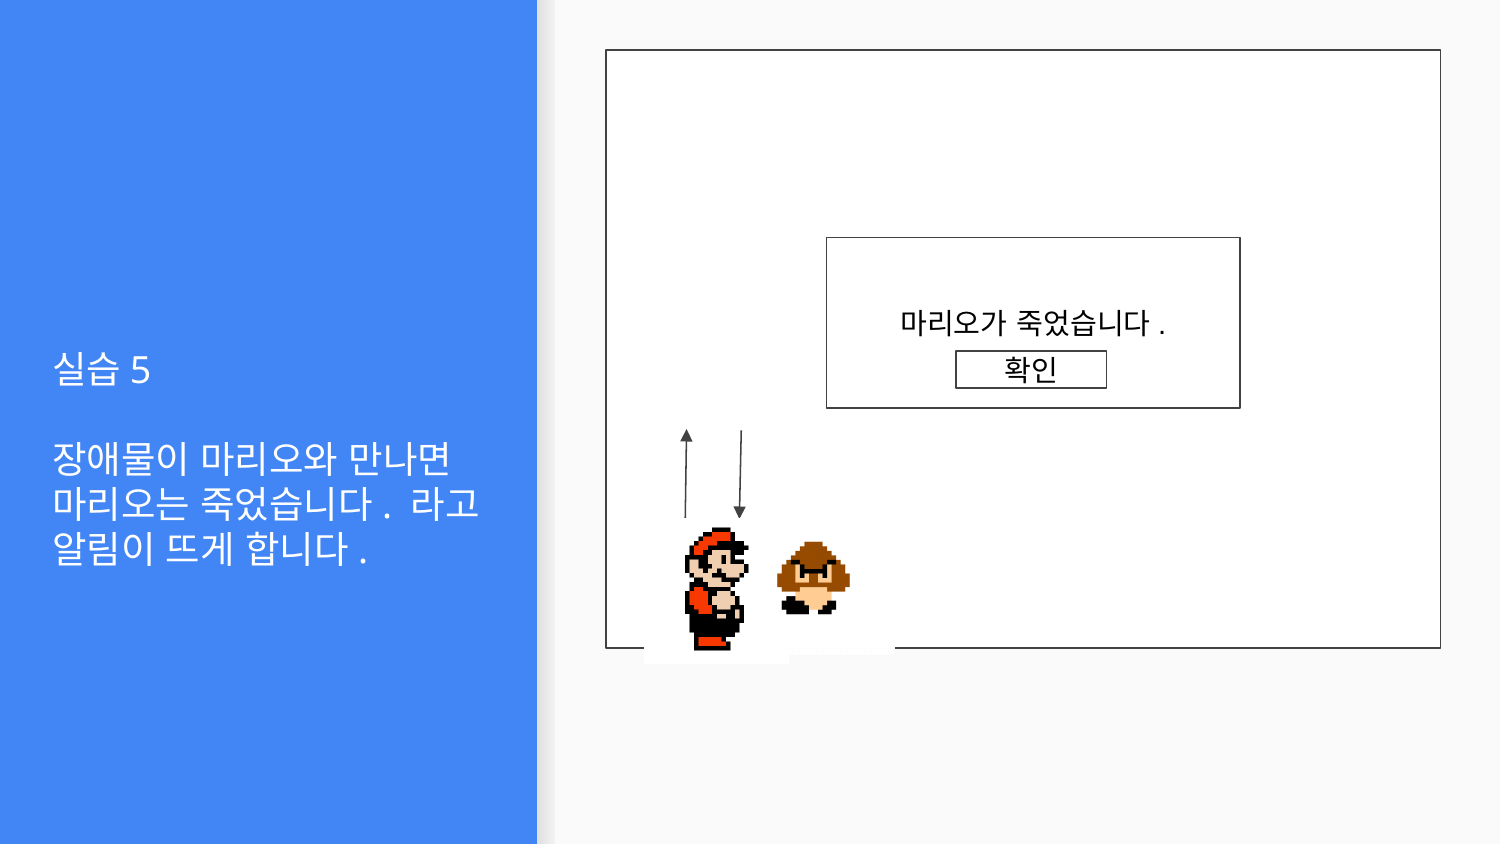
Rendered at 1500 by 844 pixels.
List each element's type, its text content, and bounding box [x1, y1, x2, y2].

text_box [606, 50, 1441, 649]
text_box 확인 [955, 351, 1107, 389]
text_box 마리오가 죽었습니다. [826, 237, 1240, 408]
title 실습5 장애물이 마리오와 만나면 마리오는 죽었습니다. 라고 알림이 뜨게 합니다. [37, 58, 498, 587]
picture [644, 509, 895, 664]
